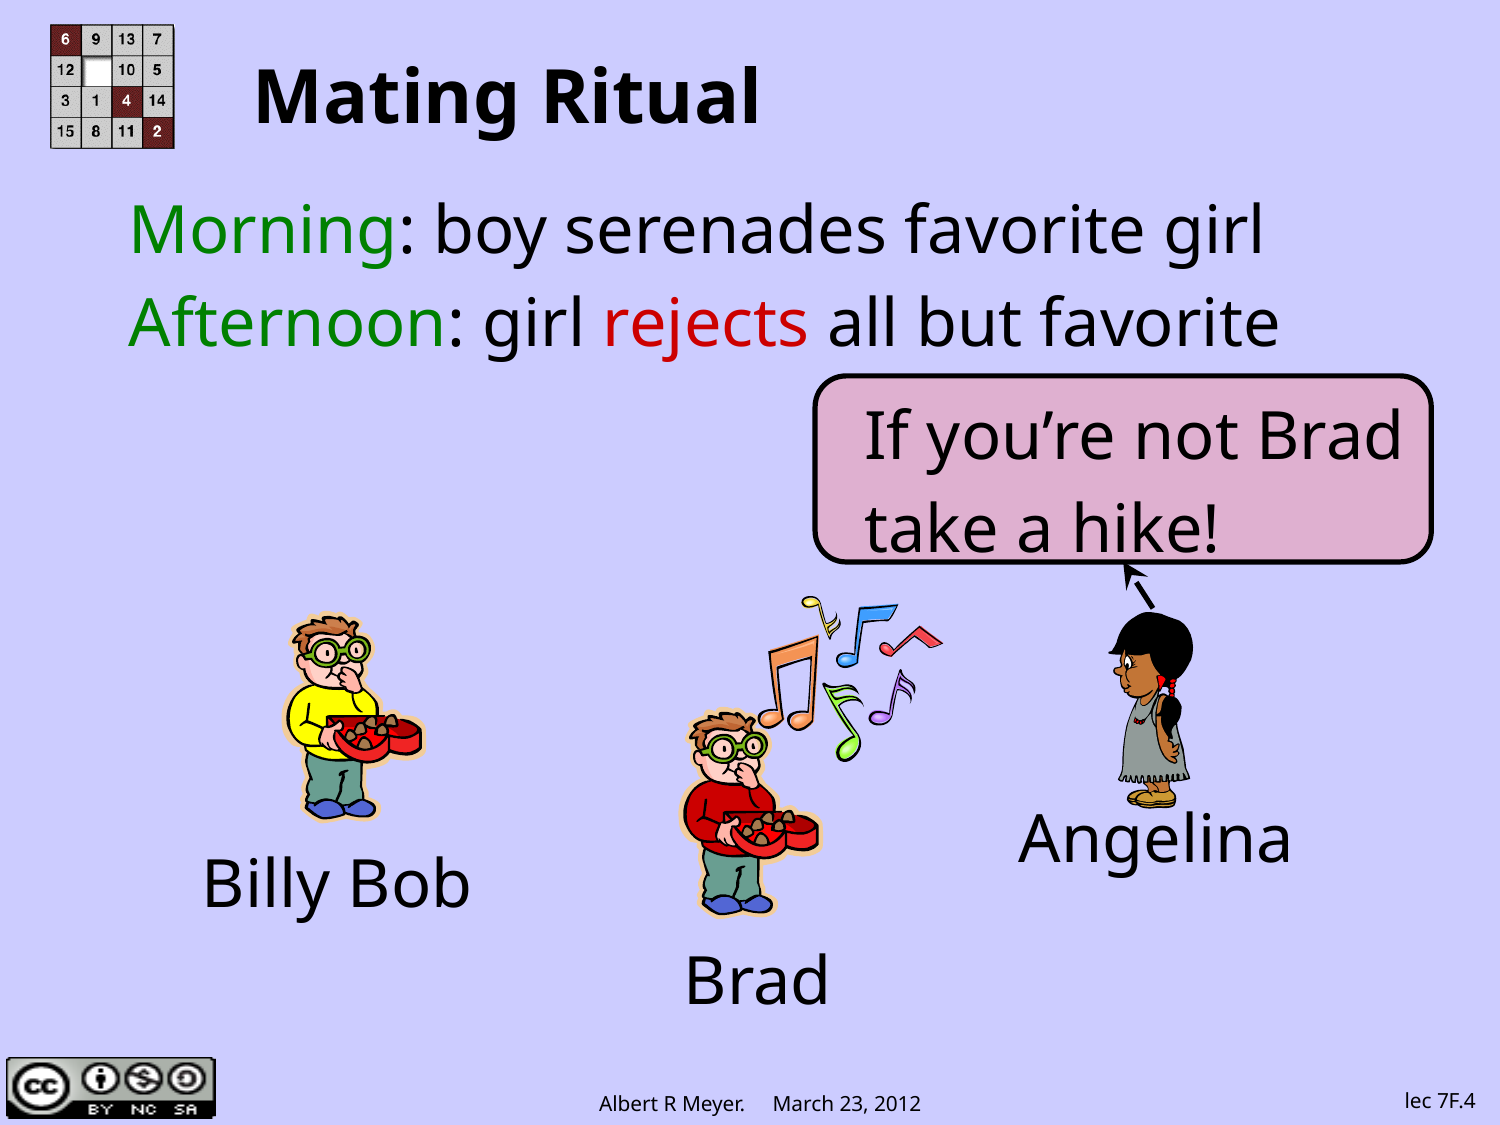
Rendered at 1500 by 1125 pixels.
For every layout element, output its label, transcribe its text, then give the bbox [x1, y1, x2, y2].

text_box Angelina [1003, 788, 1310, 884]
picture [677, 593, 944, 922]
slide_number lec 7F.4 [1247, 1079, 1491, 1121]
picture [6, 1057, 216, 1119]
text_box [814, 375, 1435, 609]
title Mating Ritual [237, 0, 1476, 188]
picture [1108, 609, 1198, 809]
picture [50, 24, 175, 149]
text_box Brad [668, 930, 847, 1025]
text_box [186, 608, 489, 930]
text_box Morning: boy serenades favorite girl Afternoon: girl rejects all but favorite [114, 179, 1390, 550]
